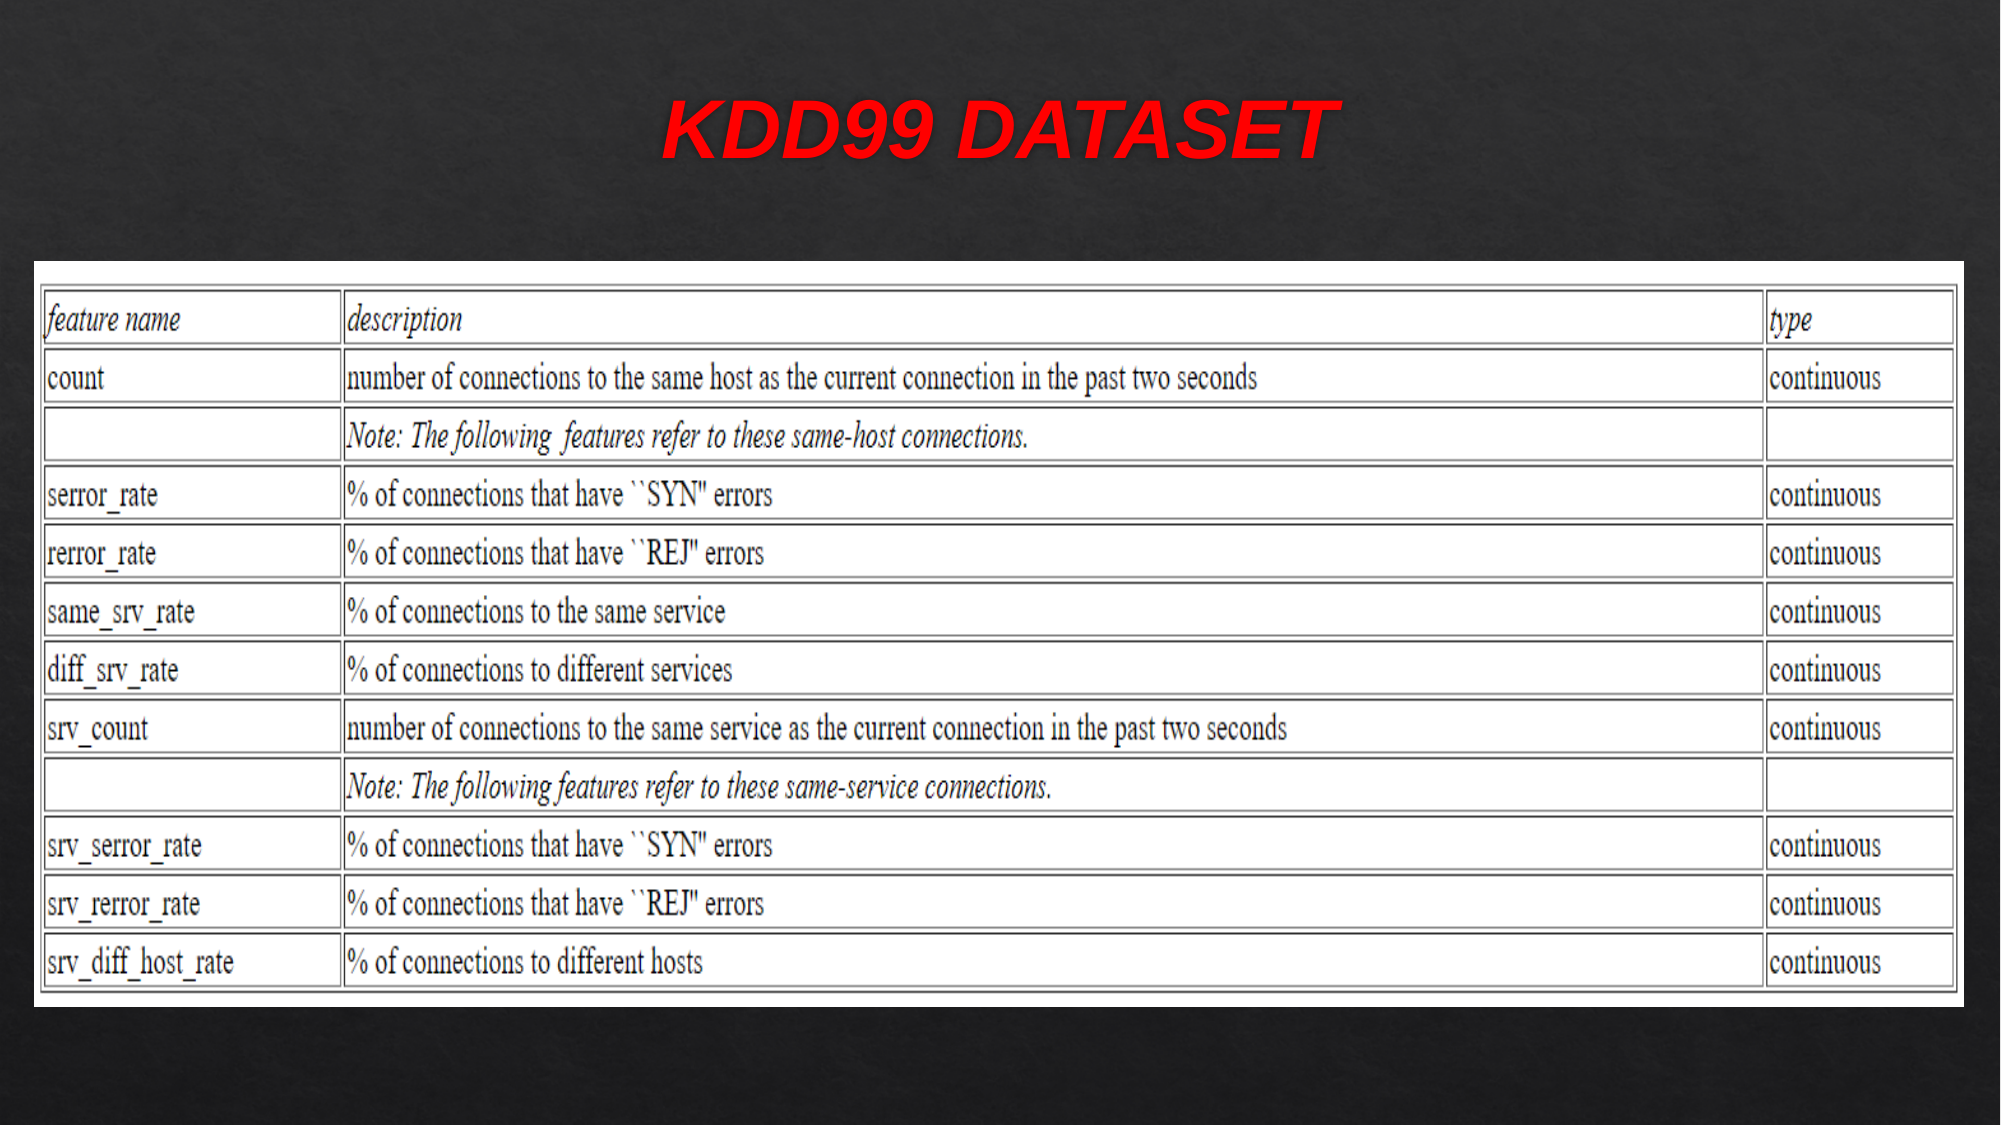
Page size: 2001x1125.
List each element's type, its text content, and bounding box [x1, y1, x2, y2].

picture [34, 261, 1965, 1008]
title KDD99 DATASET [149, 45, 1849, 205]
